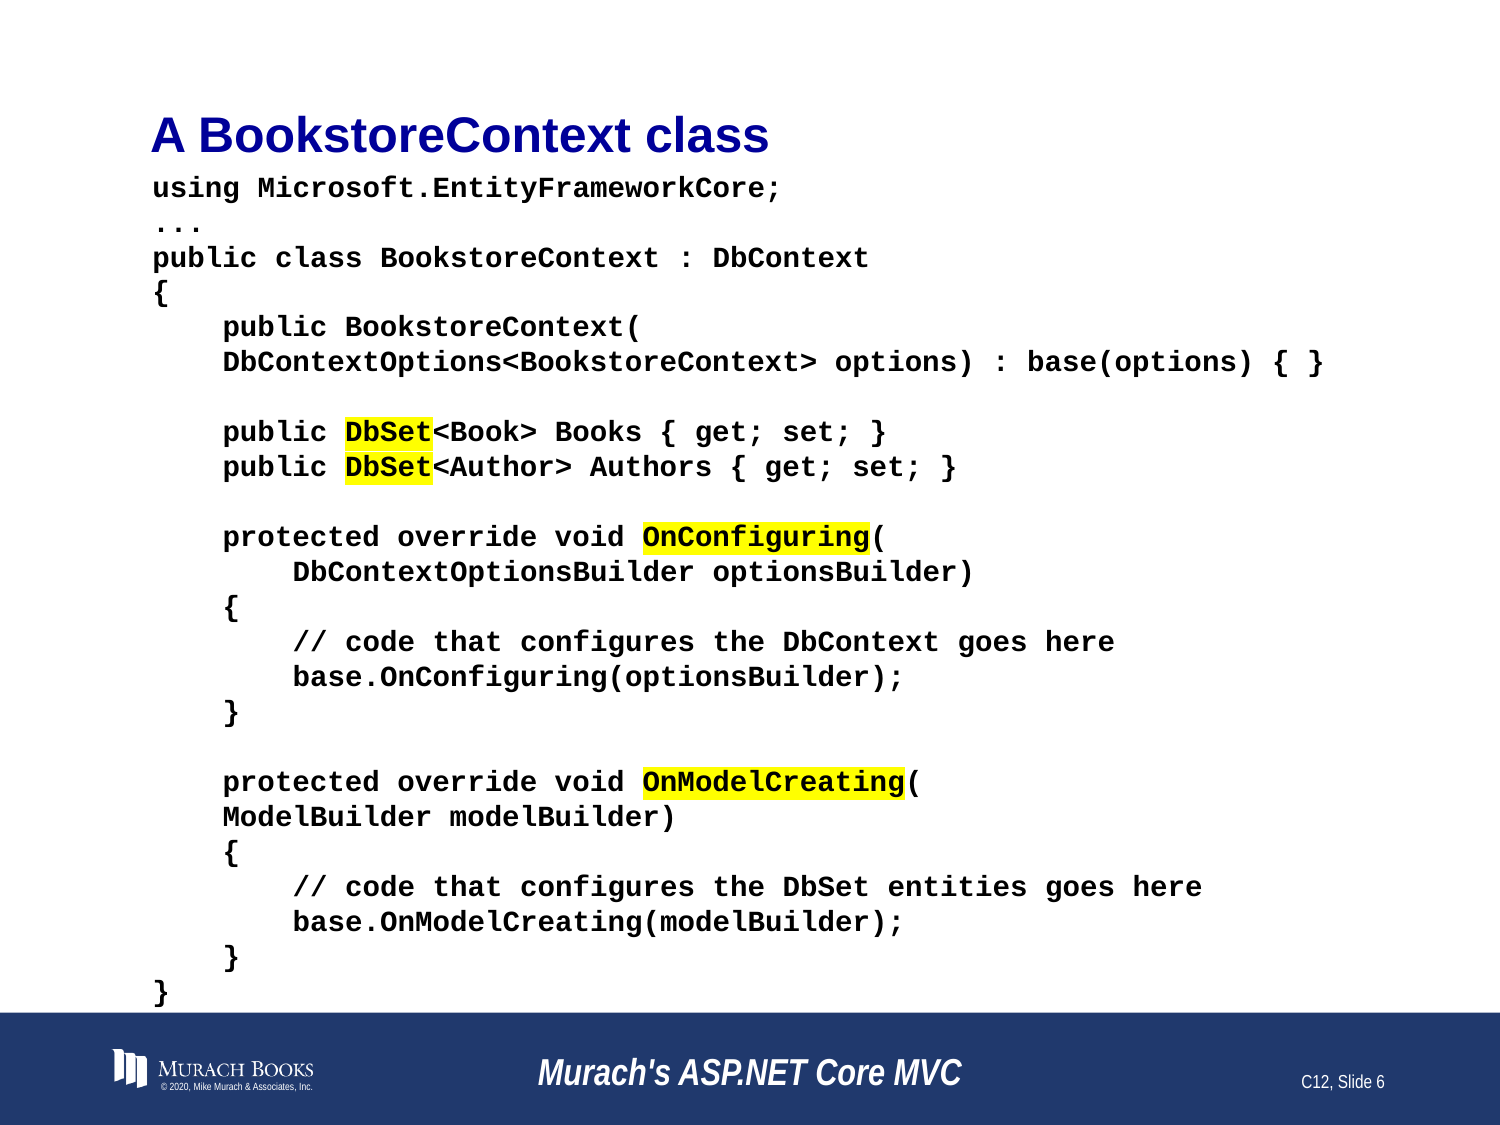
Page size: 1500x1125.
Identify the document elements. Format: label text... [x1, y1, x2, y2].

slide_number C12, Slide 6 [1087, 1025, 1400, 1100]
title A BookstoreContext class [150, 102, 1350, 160]
slide_number Murach's ASP.NET Core MVC [463, 1025, 1050, 1100]
list using Microsoft.EntityFrameworkCore; ... public class BookstoreContext : DbContext { public BookstoreContext( DbContextOptions<BookstoreContext> options) : base(options) { } public DbSet<Book> Books { get; set; } public DbSet<Author> Authors { get; set; } protected override void OnConfiguring( DbContextOptionsBuilder optionsBuilder) { // code that configures the DbContext goes here base.OnConfiguring(optionsBuilder); } protected override void OnModelCreating( ModelBuilder modelBuilder) { // code that configures the DbSet entities goes here base.OnModelCreating(modelBuilder); } } [137, 160, 1350, 961]
footer © 2020, Mike Murach & Associates, Inc. [12, 1025, 463, 1100]
